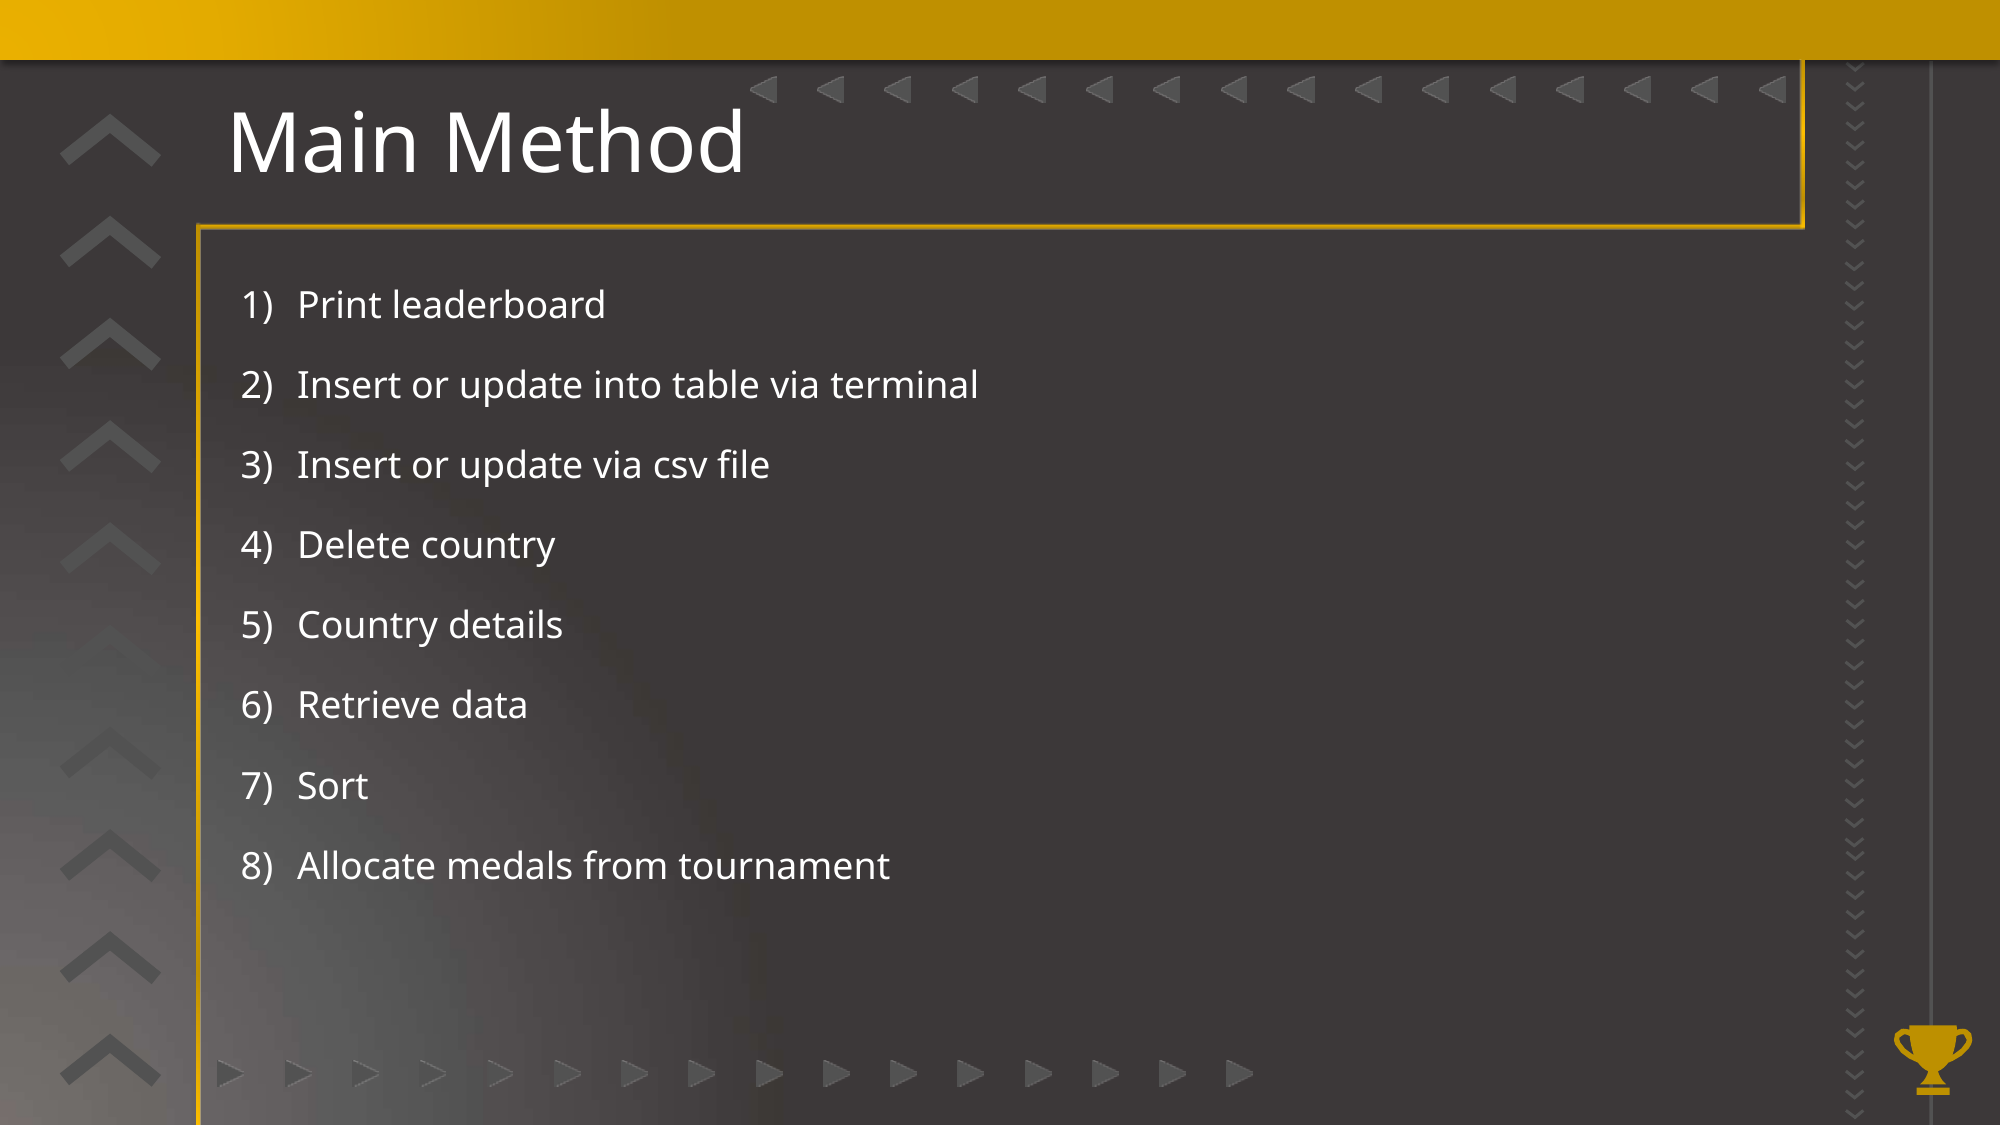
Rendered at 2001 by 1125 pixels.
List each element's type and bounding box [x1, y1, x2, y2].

text_box [1916, 1087, 1950, 1095]
text_box [1893, 1025, 1973, 1085]
picture [1954, 1035, 1966, 1053]
picture [0, 0, 2000, 1125]
picture [1900, 1035, 1912, 1053]
